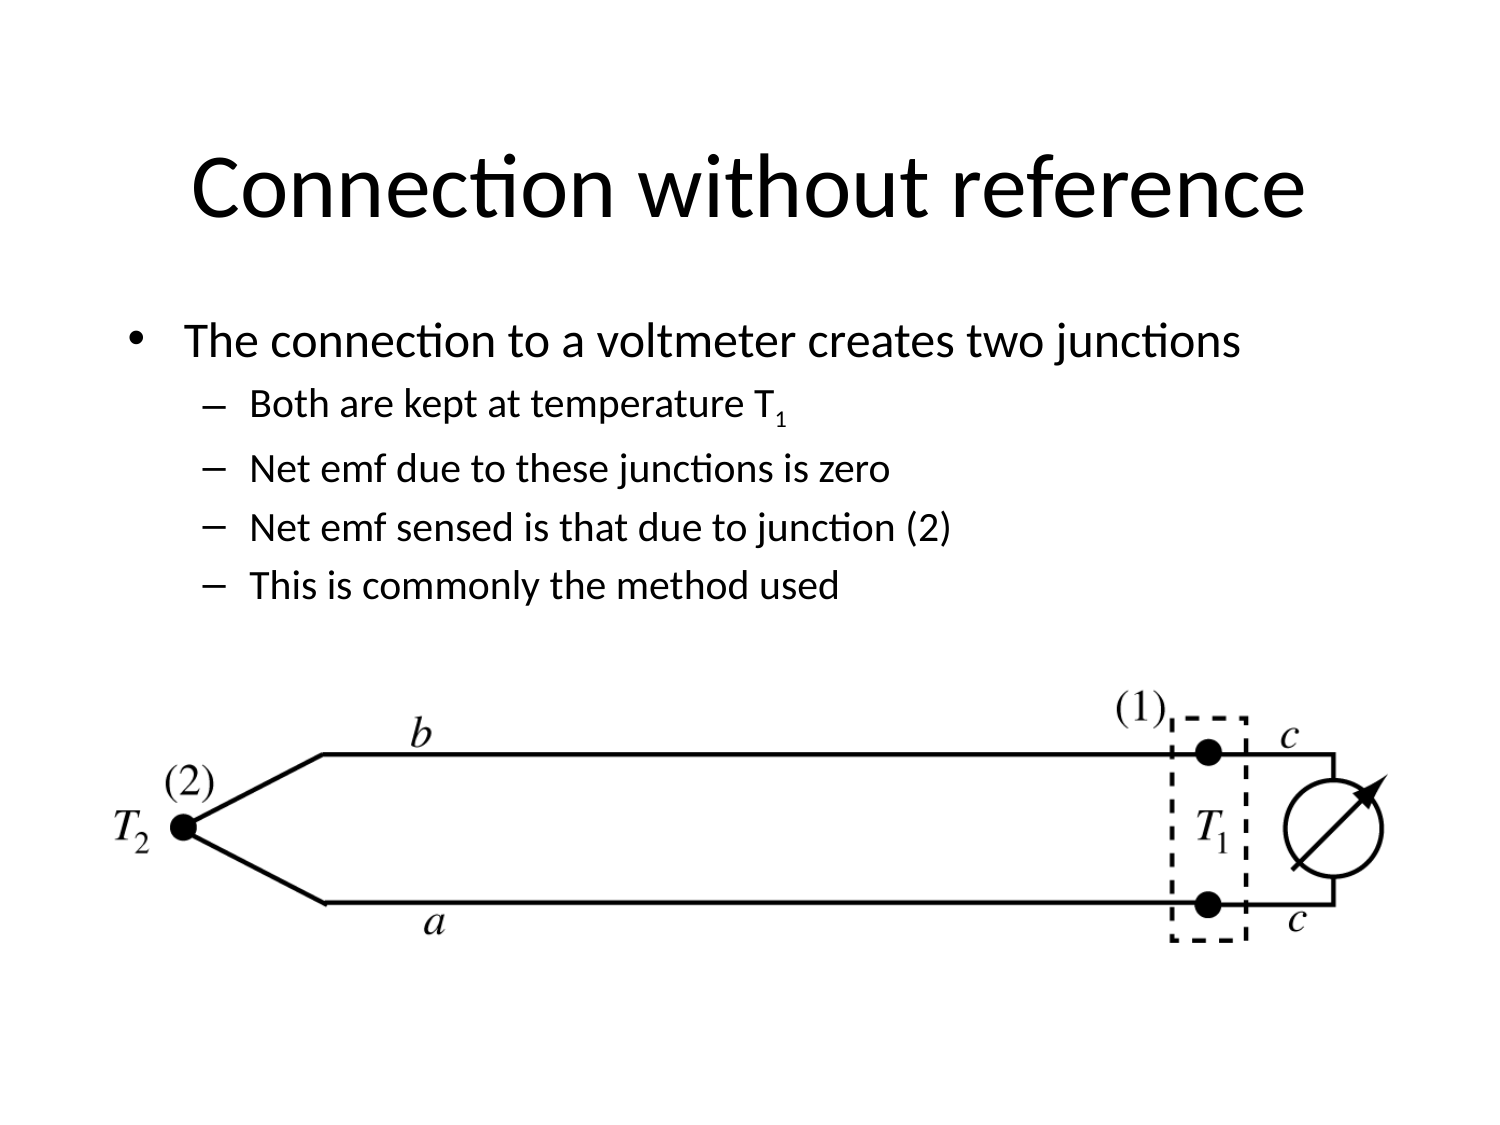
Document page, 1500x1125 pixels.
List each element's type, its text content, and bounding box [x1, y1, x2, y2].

title Connection without reference [112, 99, 1388, 263]
list The connection to a voltmeter creates two junctions Both are kept at temperature T1 Net emf due to these junctions is zero Net emf sensed is that due to junction (2) This is commonly the method used [112, 299, 1388, 625]
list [112, 680, 1388, 945]
